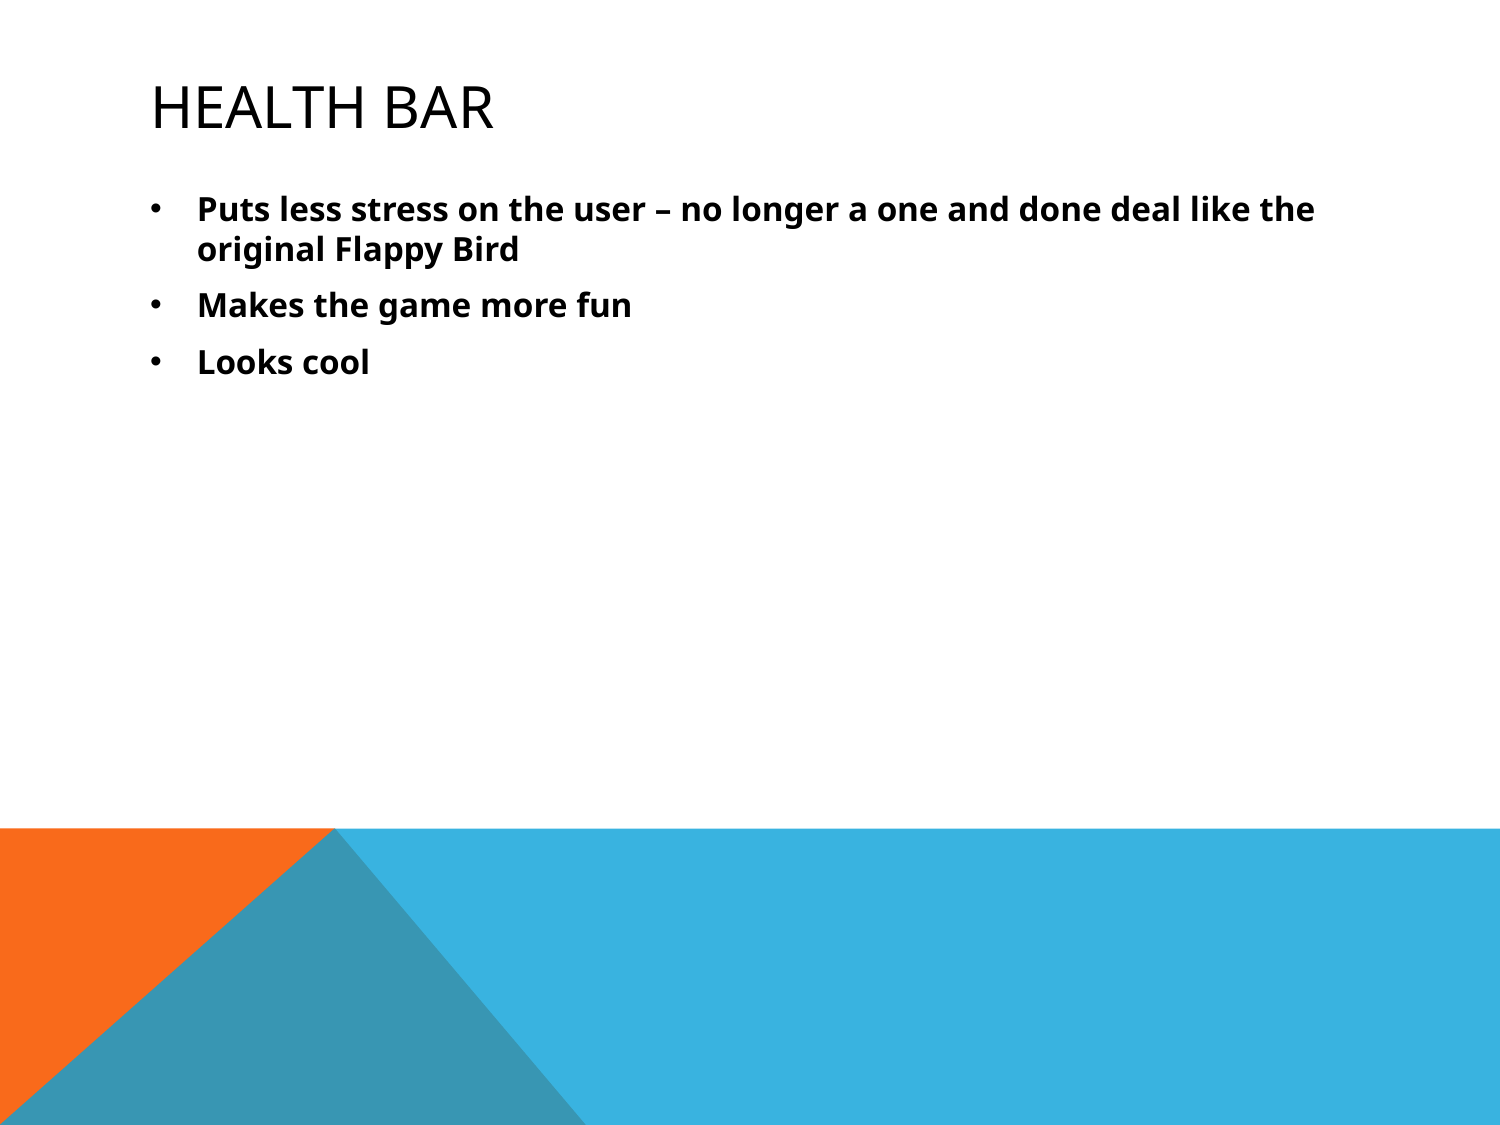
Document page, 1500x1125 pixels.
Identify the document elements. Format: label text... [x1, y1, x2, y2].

title HEALTH BAR [135, 60, 1369, 150]
list Puts less stress on the user – no longer a one and done deal like the original Flappy Bird Makes the game more fun Looks cool [135, 180, 1369, 768]
